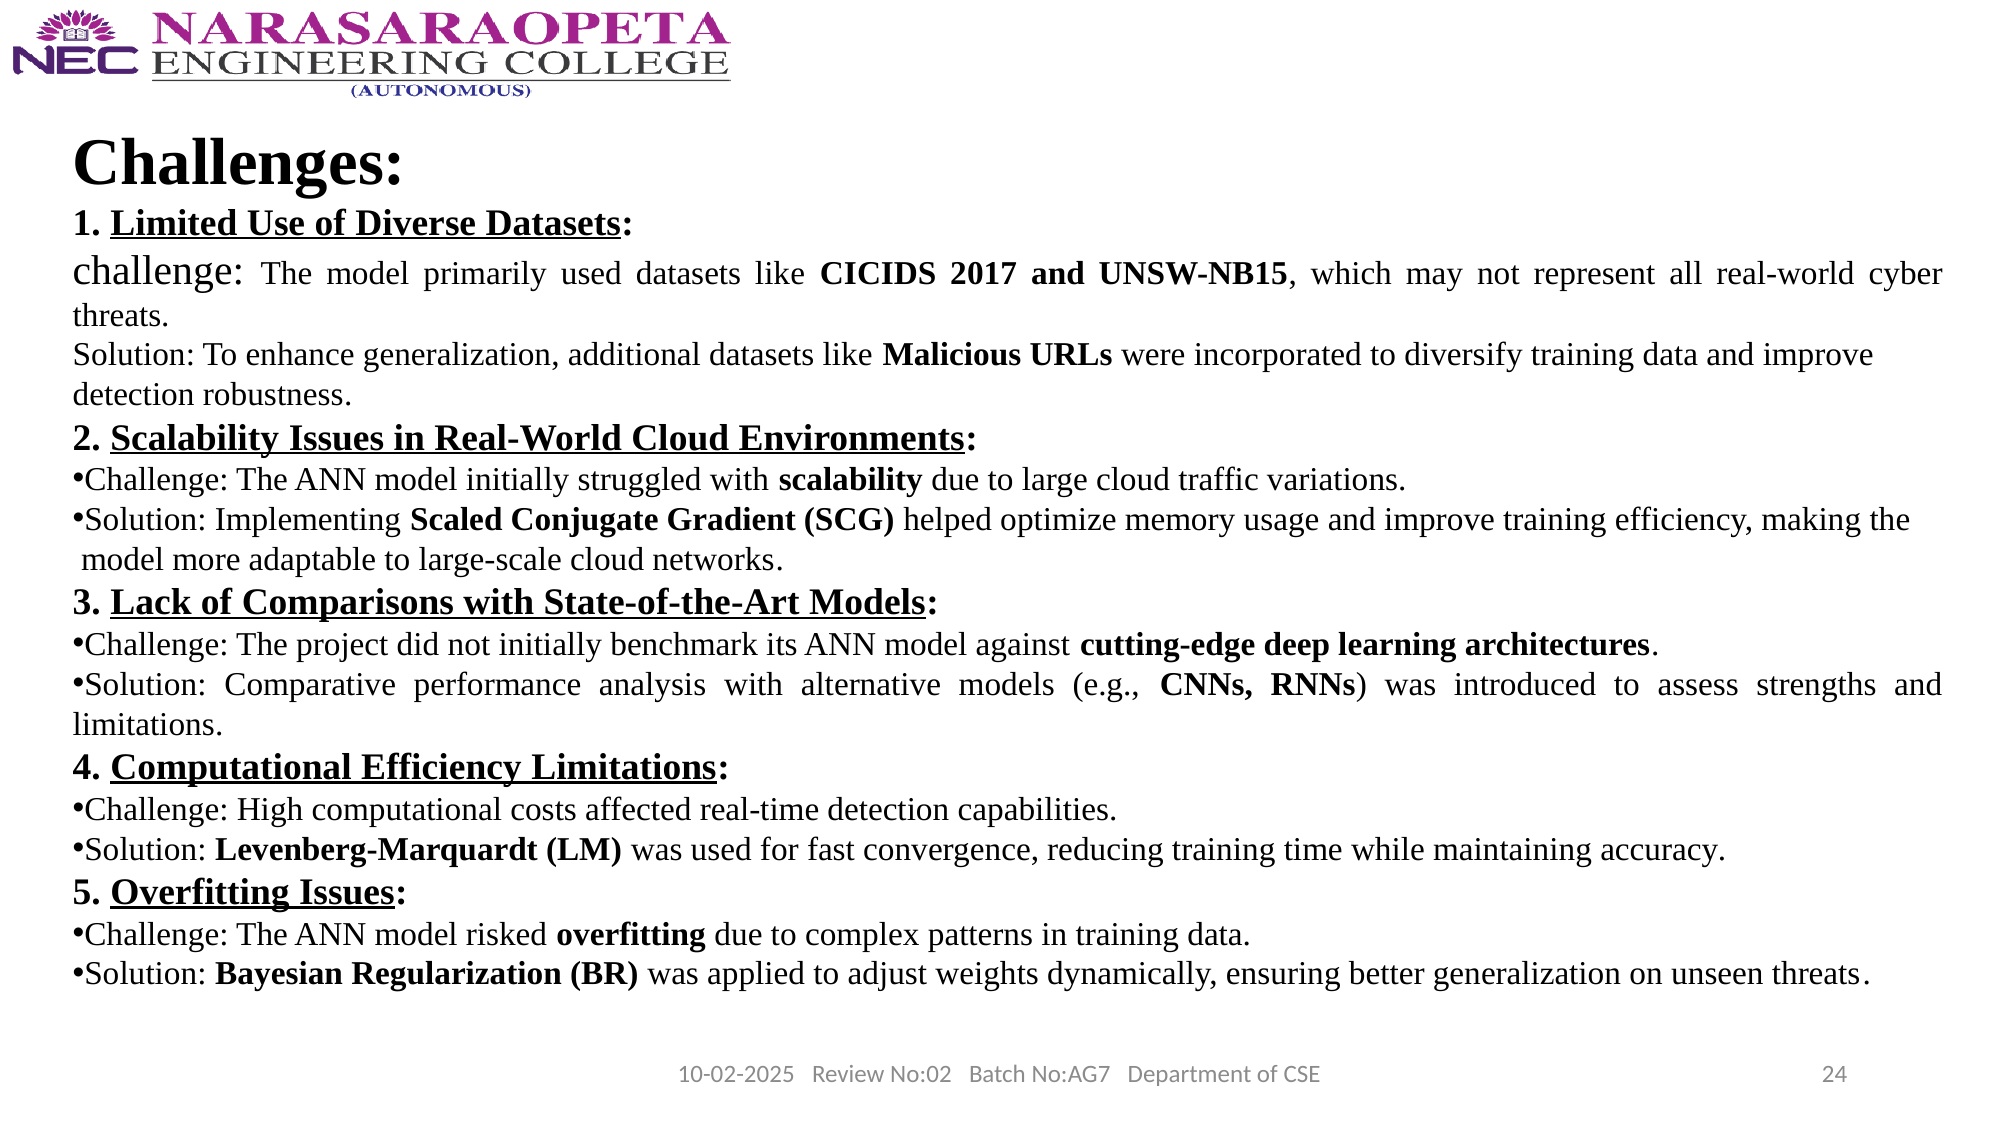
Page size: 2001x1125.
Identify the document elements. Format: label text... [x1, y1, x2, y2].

list Challenges: 1. Limited Use of Diverse Datasets: challenge: The model primarily used datasets like CICIDS 2017 and UNSW-NB15, which may not represent all real-world cyber threats. Solution: To enhance generalization, additional datasets like Malicious URLs were incorporated to diversify training data and improve detection robustness​. 2. Scalability Issues in Real-World Cloud Environments: Challenge: The ANN model initially struggled with scalability due to large cloud traffic variations. Solution: Implementing Scaled Conjugate Gradient (SCG) helped optimize memory usage and improve training efficiency, making the model more adaptable to large-scale cloud networks​. 3. Lack of Comparisons with State-of-the-Art Models: Challenge: The project did not initially benchmark its ANN model against cutting-edge deep learning architectures. Solution: Comparative performance analysis with alternative models (e.g., CNNs, RNNs) was introduced to assess strengths and limitations​. 4. Computational Efficiency Limitations: Challenge: High computational costs affected real-time detection capabilities. Solution: Levenberg-Marquardt (LM) was used for fast convergence, reducing training time while maintaining accuracy​. 5. Overfitting Issues: Challenge: The ANN model risked overfitting due to complex patterns in training data. Solution: Bayesian Regularization (BR) was applied to adjust weights dynamically, ensuring better generalization on unseen threats​. [57, 110, 1959, 1040]
picture [13, 9, 731, 99]
footer 10-02-2025 Review No:02 Batch No:AG7 Department of CSE [662, 1042, 1338, 1103]
slide_number 24 [1412, 1042, 1863, 1103]
